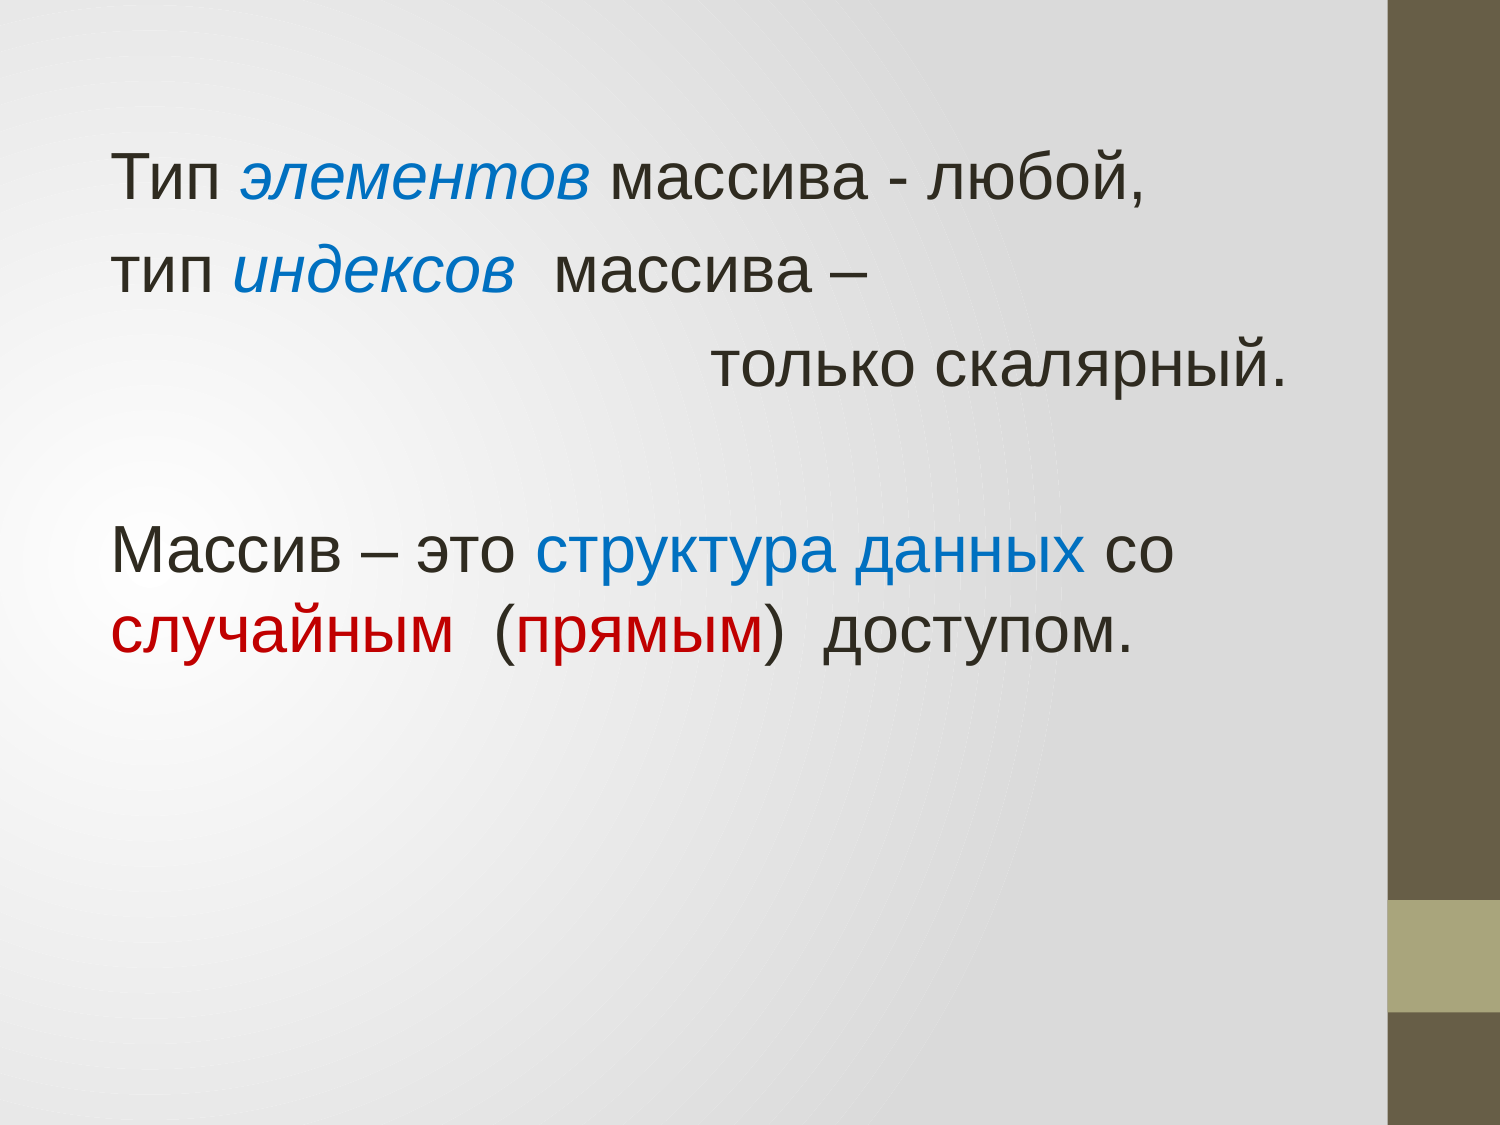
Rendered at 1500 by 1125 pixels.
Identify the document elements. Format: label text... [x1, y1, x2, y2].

list Тип элементов массива - любой, тип индексов массива – только скалярный. Массив – это структура данных со случайным (прямым) доступом. [76, 125, 1327, 913]
